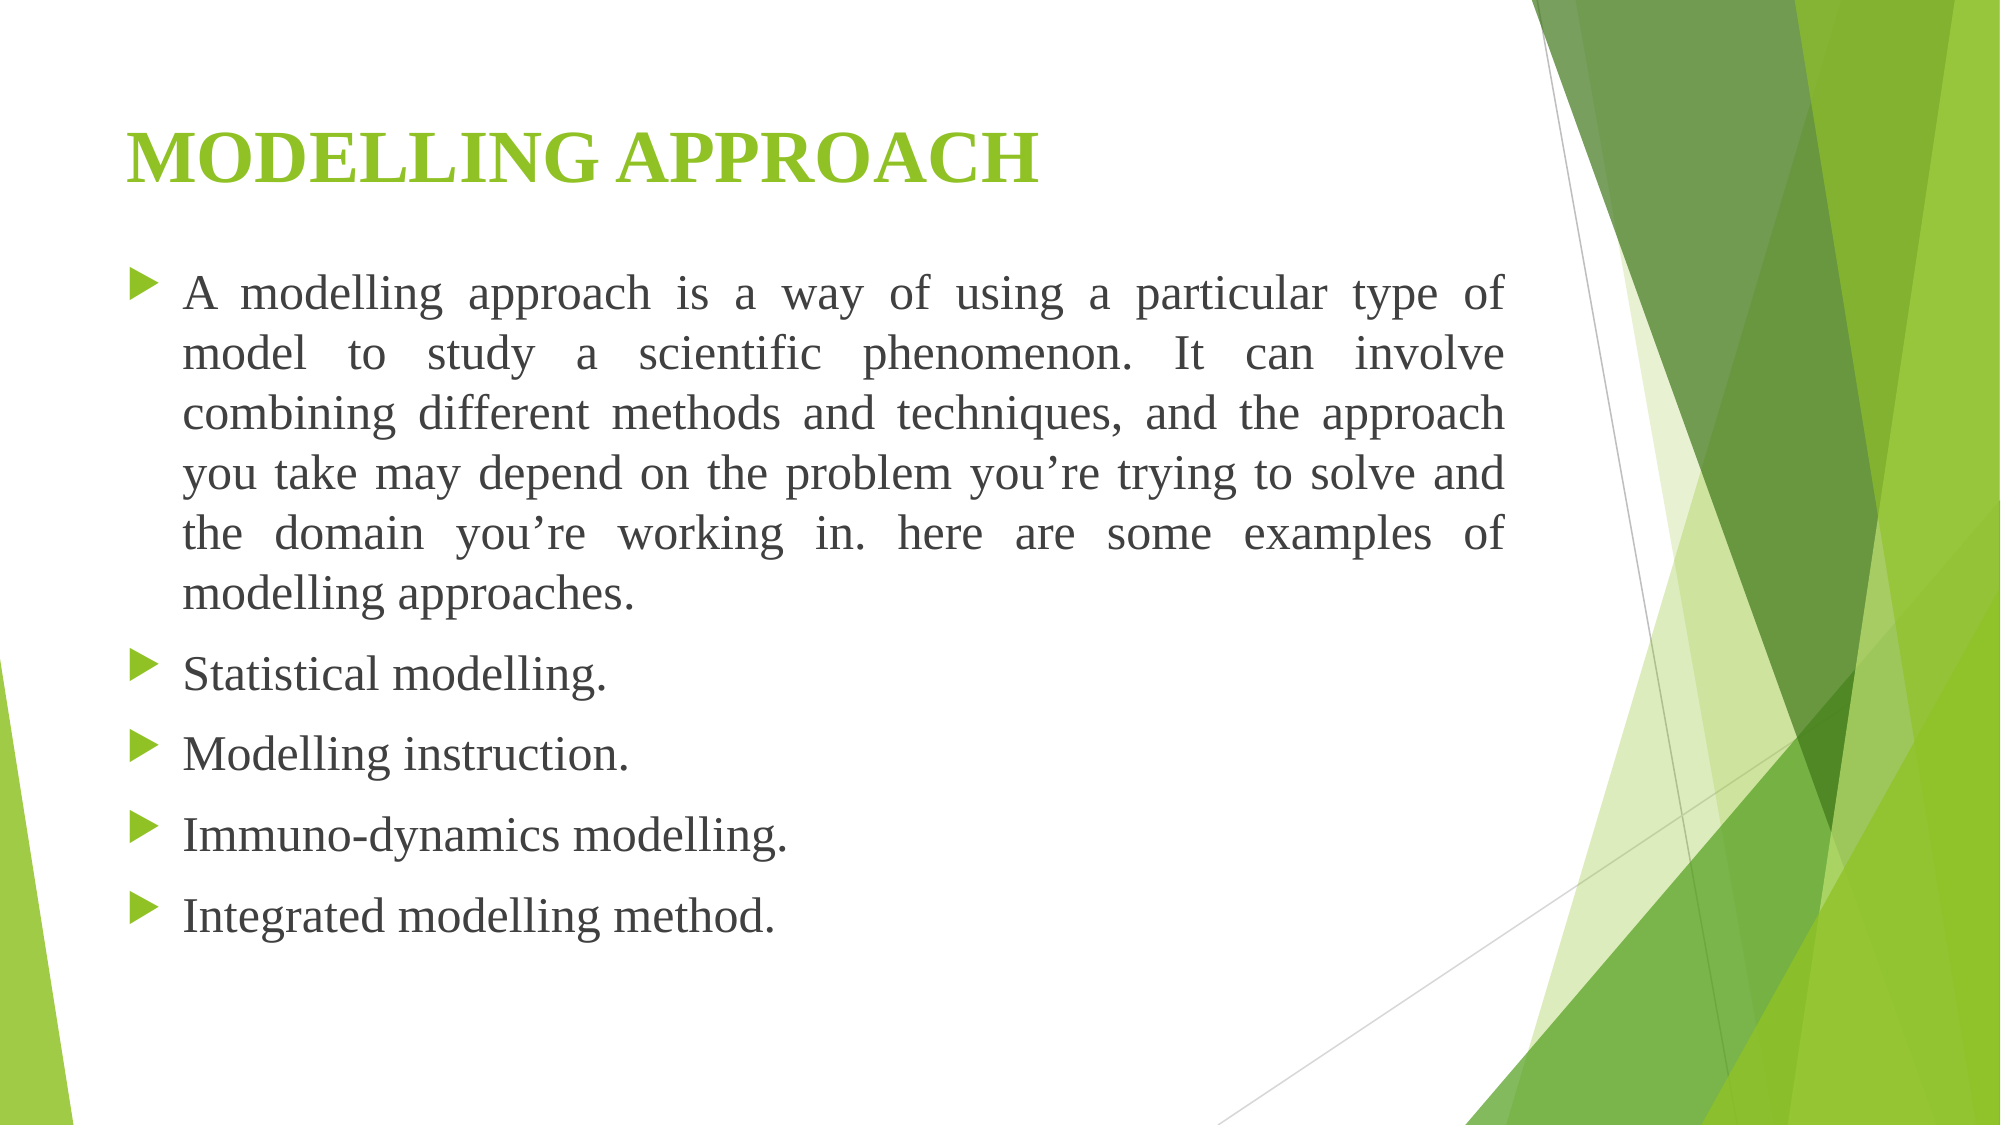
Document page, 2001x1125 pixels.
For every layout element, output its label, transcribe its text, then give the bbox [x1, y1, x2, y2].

title MODELLING APPROACH [110, 99, 1522, 251]
list A modelling approach is a way of using a particular type of model to study a scientific phenomenon. It can involve combining different methods and techniques, and the approach you take may depend on the problem you’re trying to solve and the domain you’re working in. here are some examples of modelling approaches. Statistical modelling. Modelling instruction. Immuno-dynamics modelling. Integrated modelling method. [110, 251, 1522, 992]
